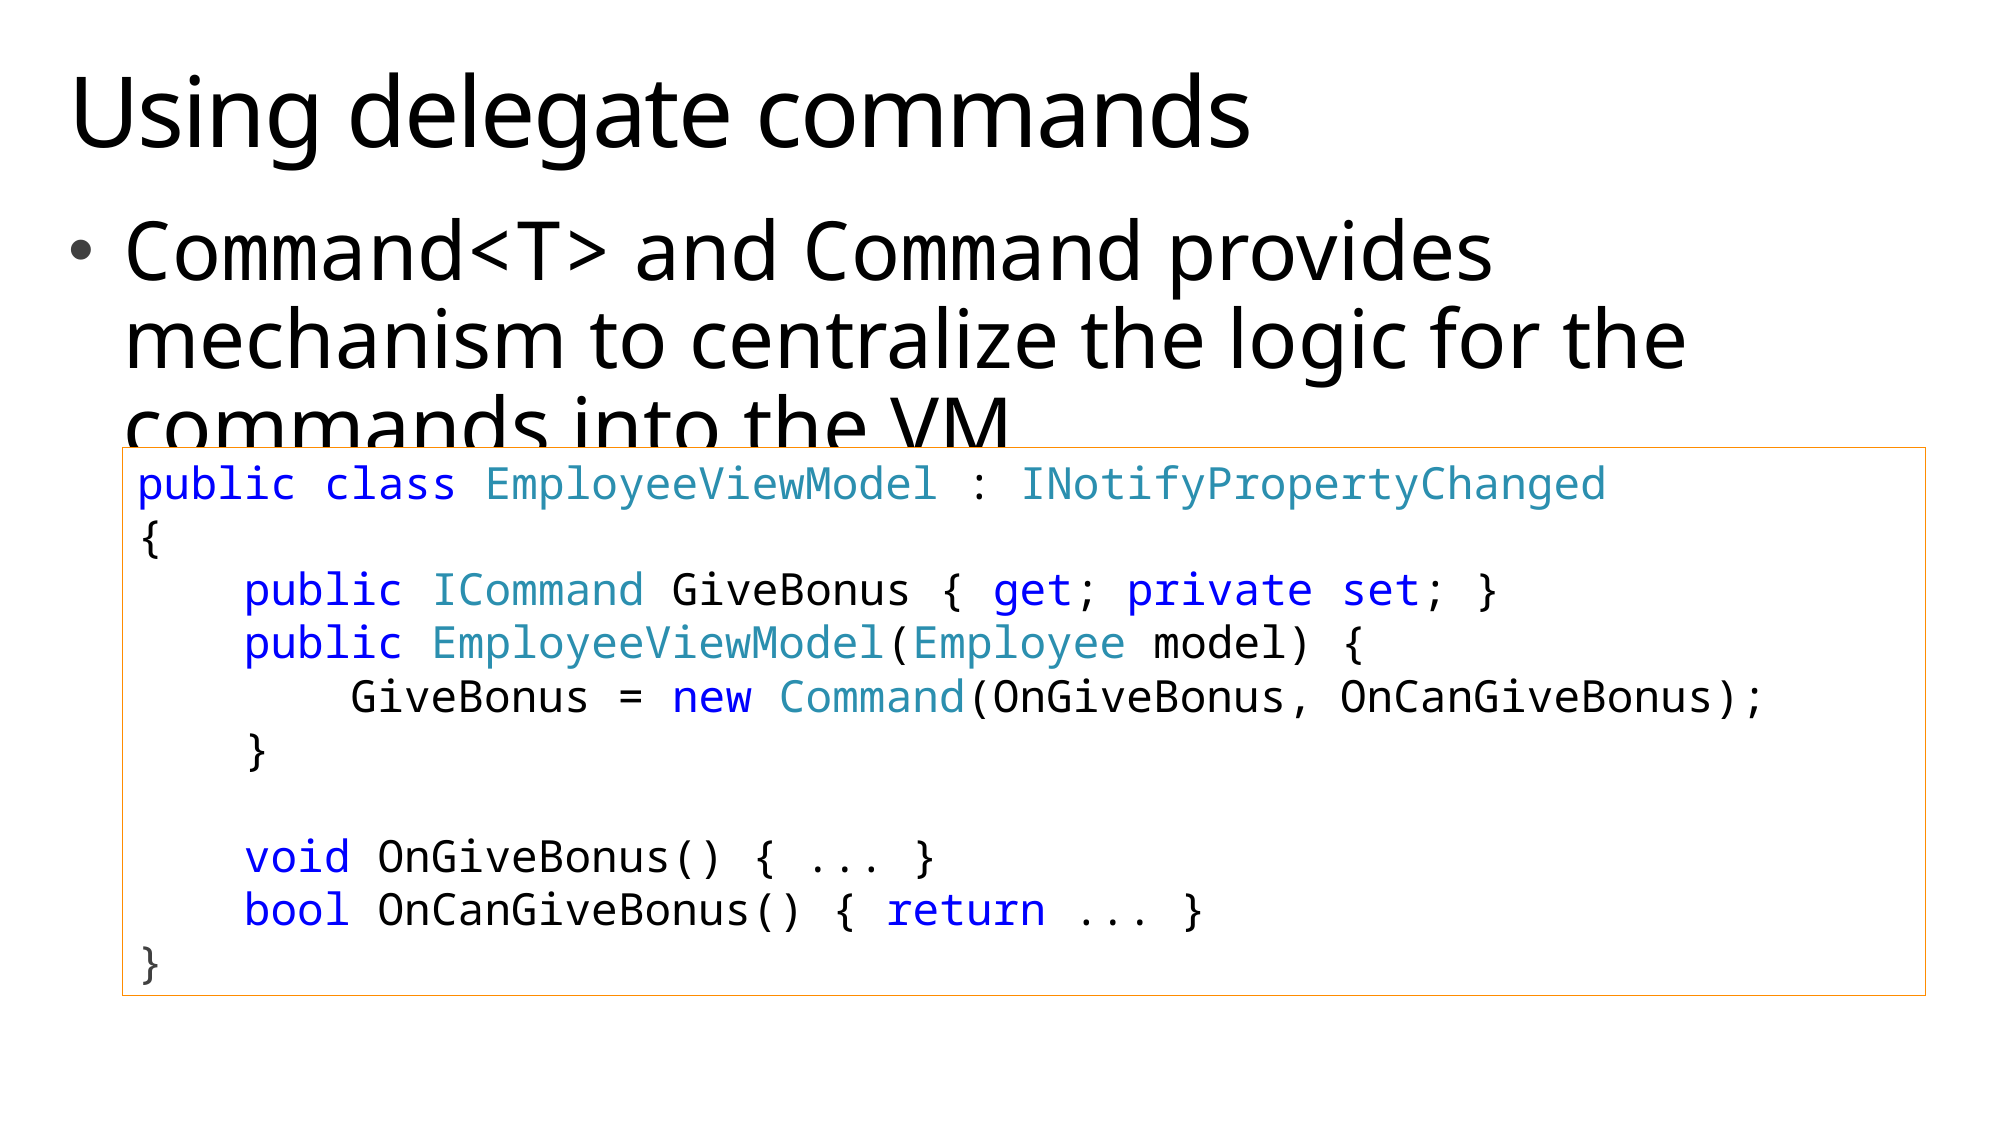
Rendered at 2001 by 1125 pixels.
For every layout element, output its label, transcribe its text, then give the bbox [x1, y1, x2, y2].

list Command<T> and Command provides mechanism to centralize the logic for the commands into the VM [44, 196, 1956, 554]
text_box public class EmployeeViewModel : INotifyPropertyChanged { public ICommand GiveBonus { get; private set; } public EmployeeViewModel(Employee model) { GiveBonus = new Command(OnGiveBonus, OnCanGiveBonus); } void OnGiveBonus() { ... } bool OnCanGiveBonus() { return ... } } [122, 447, 1926, 996]
title Using delegate commands [44, 47, 1957, 196]
